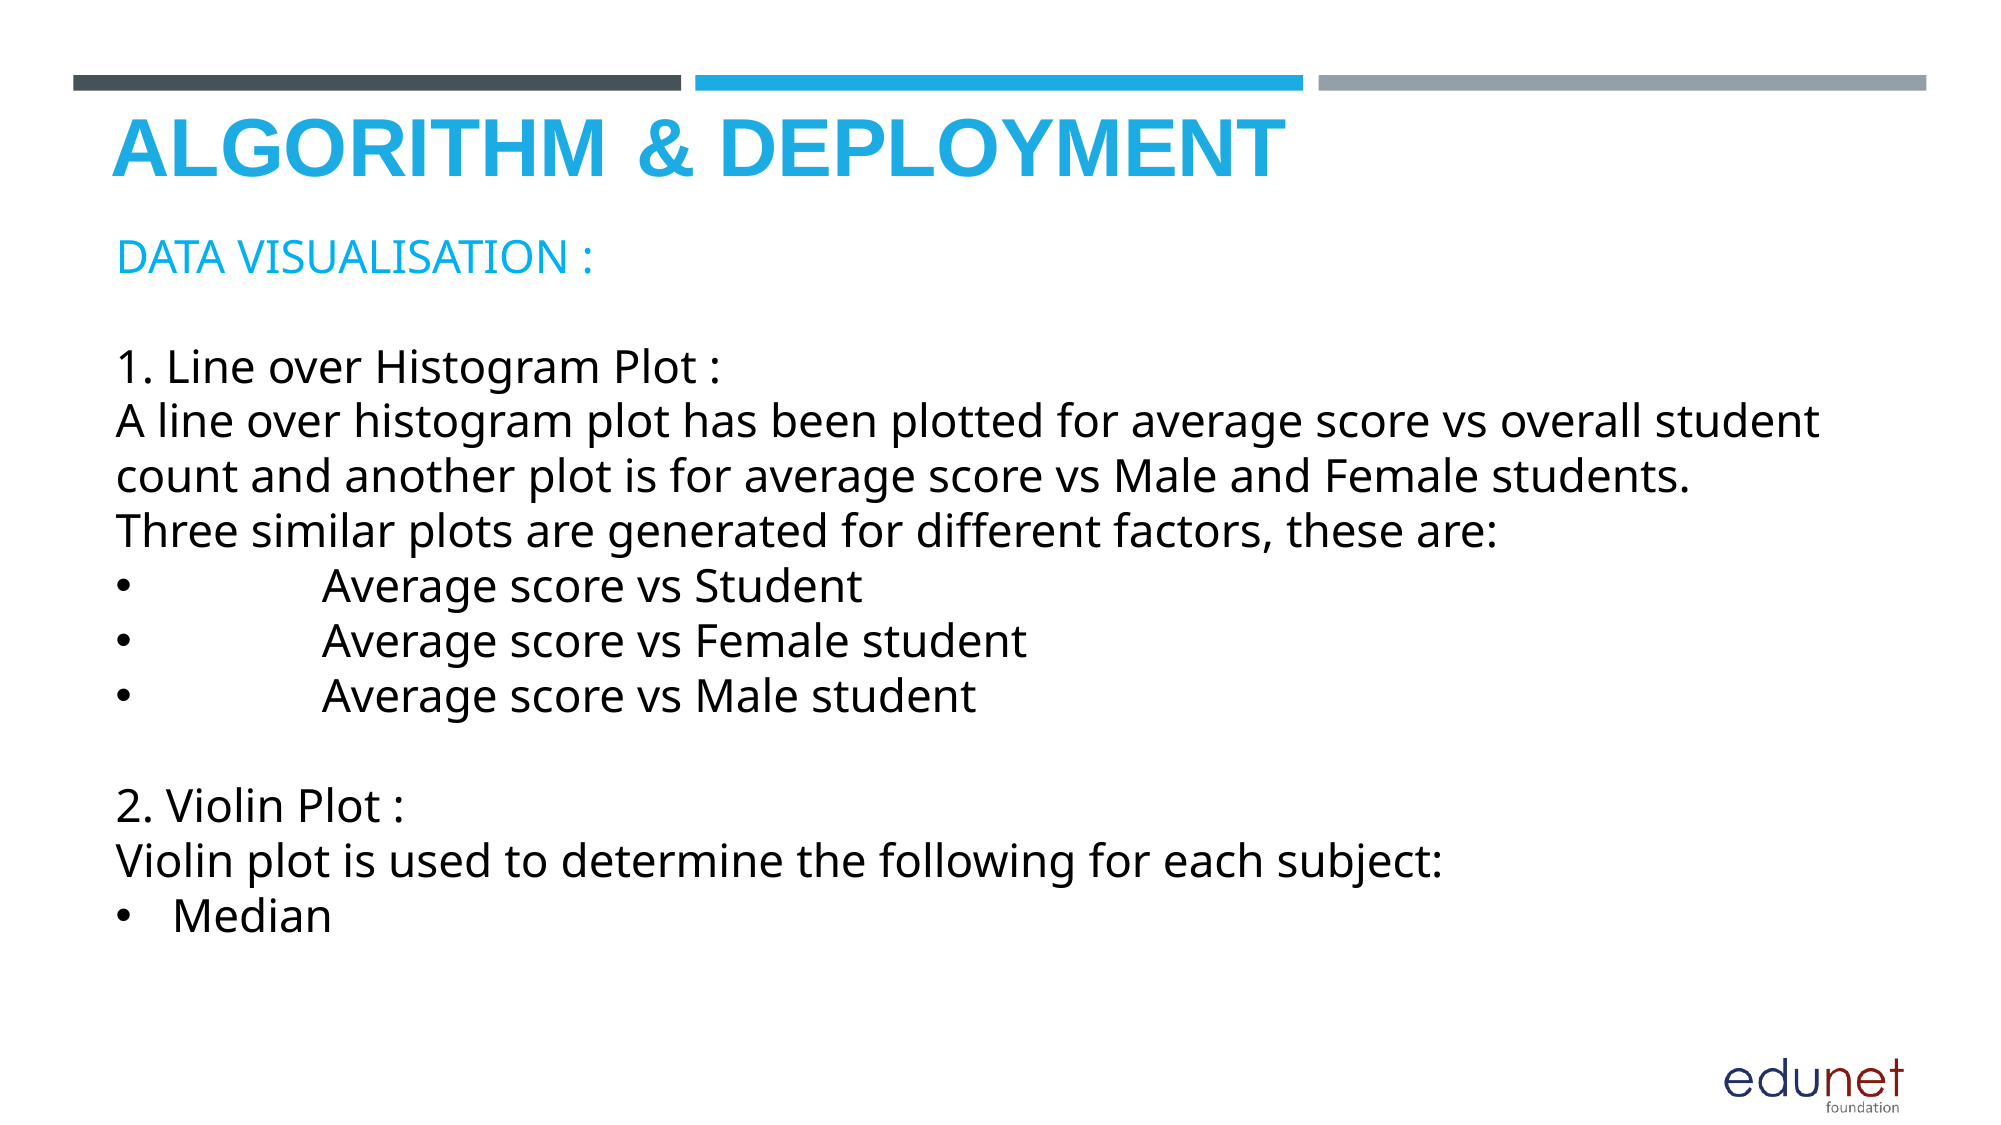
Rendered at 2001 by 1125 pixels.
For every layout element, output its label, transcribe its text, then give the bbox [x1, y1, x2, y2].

text_box DATA VISUALISATION : 1. Line over Histogram Plot : A line over histogram plot has been plotted for average score vs overall student count and another plot is for average score vs Male and Female students. Three similar plots are generated for different factors, these are: Average score vs Student Average score vs Female student Average score vs Male student 2. Violin Plot : Violin plot is used to determine the following for each subject: Median [100, 219, 1864, 950]
title ALGORITHM & DEPLOYMENT [100, 81, 1900, 282]
picture [1724, 1057, 1904, 1113]
